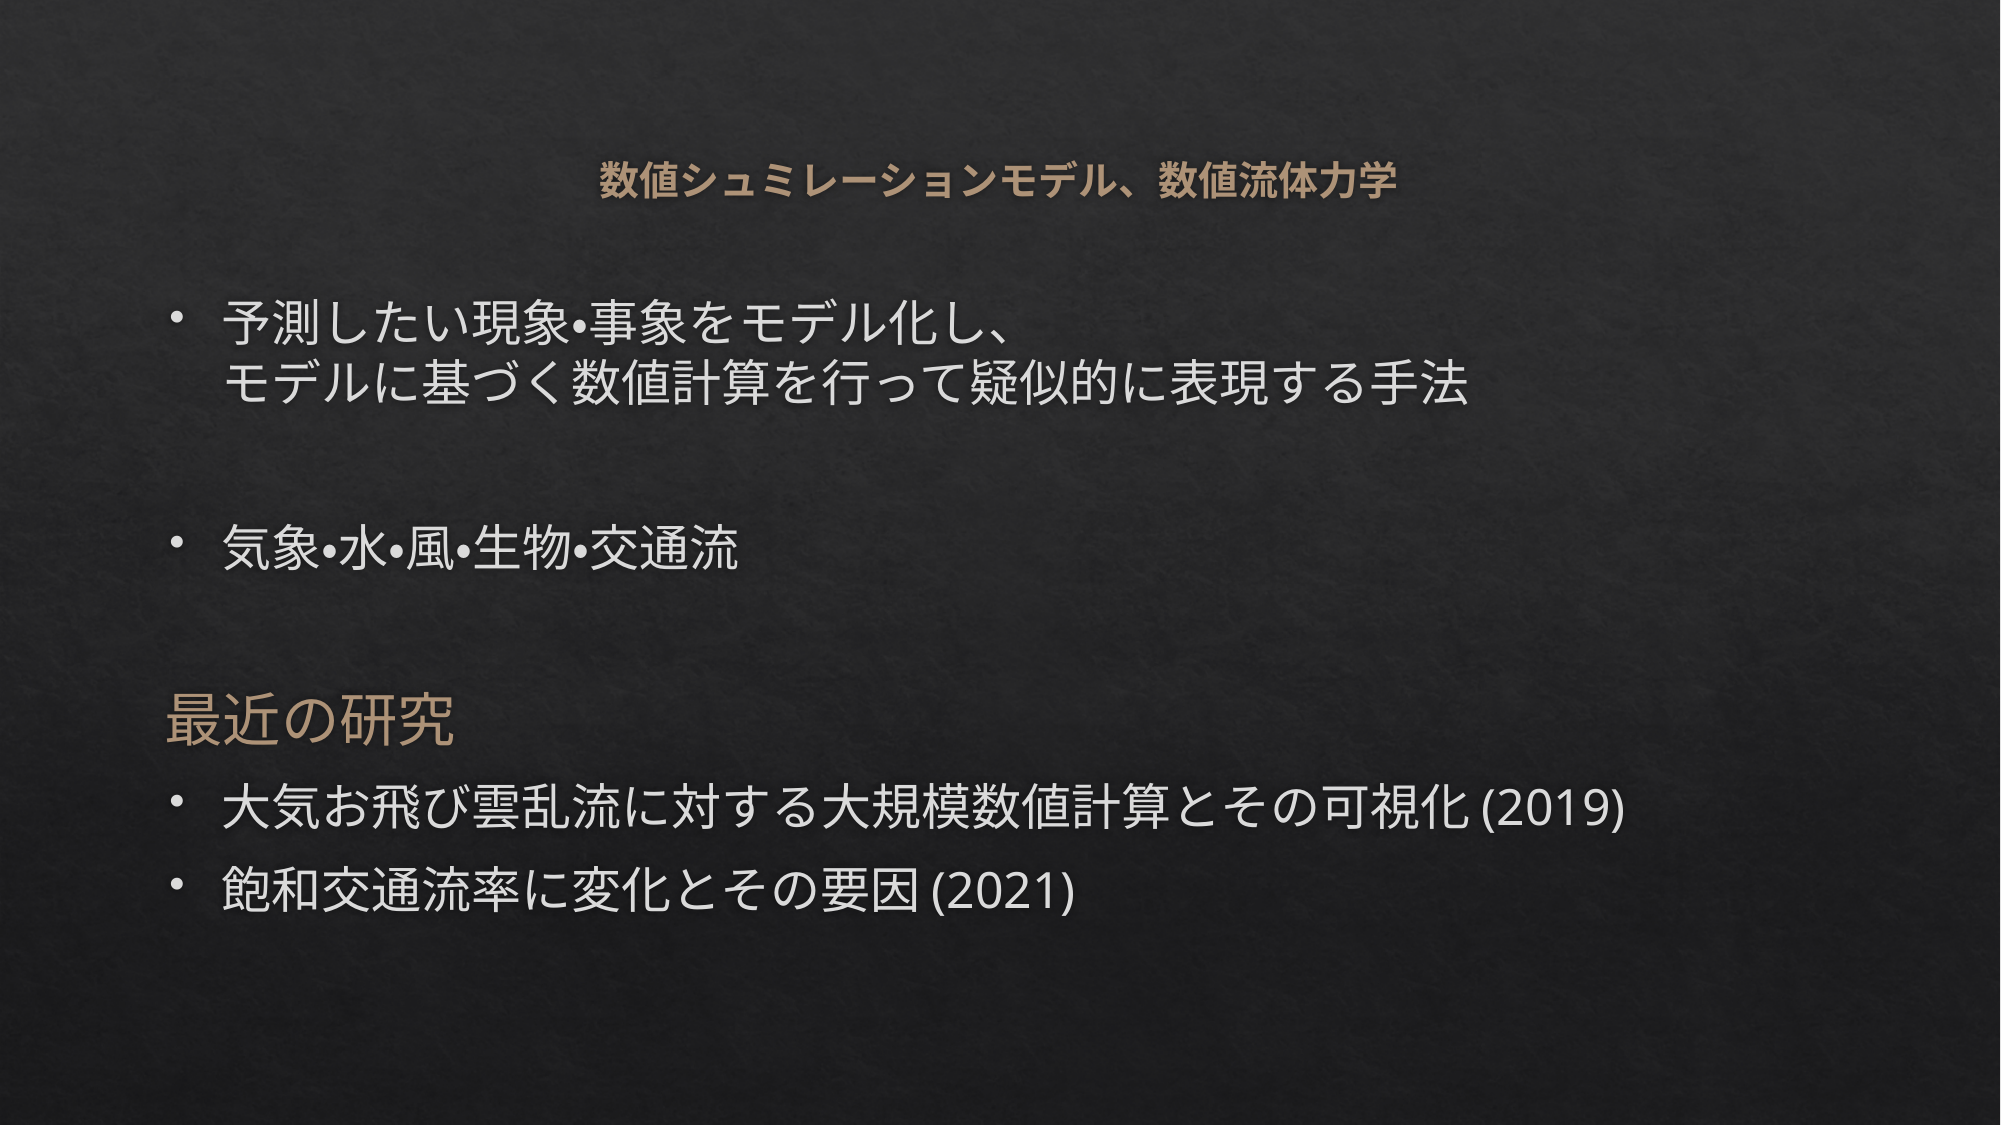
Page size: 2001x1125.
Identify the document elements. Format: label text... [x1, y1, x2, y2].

list 予測したい現象・事象をモデル化し、 モデルに基づく数値計算を行って疑似的に表現する手法 気象・水・風・生物・交通流 最近の研究 大気お飛び雲乱流に対する大規模数値計算とその可視化(2019) 飽和交通流率に変化とその要因(2021) [149, 284, 1849, 950]
title 数値シュミレーションモデル、数値流体力学 [149, 99, 1849, 260]
